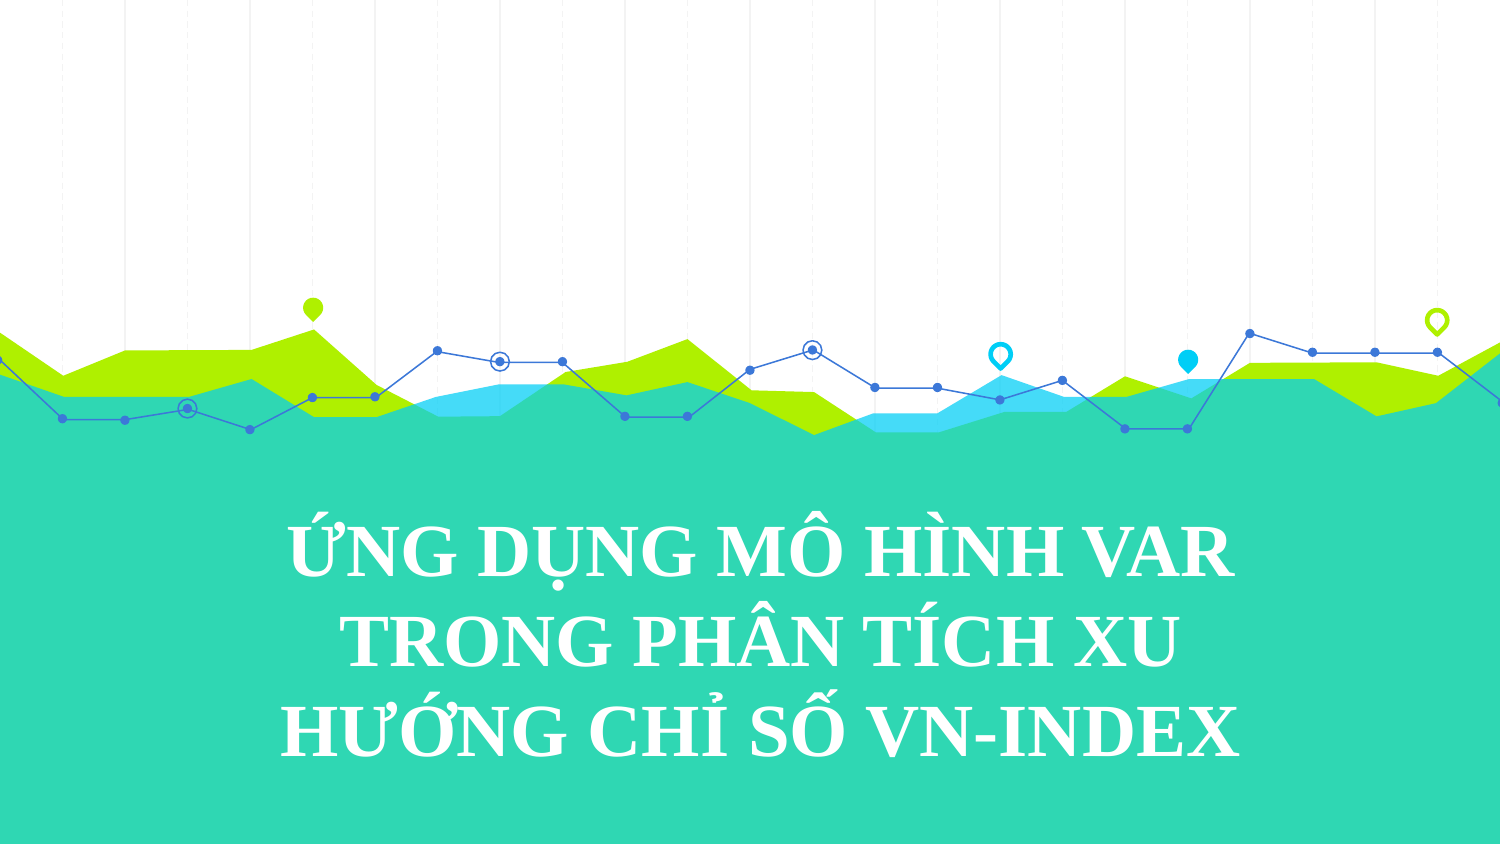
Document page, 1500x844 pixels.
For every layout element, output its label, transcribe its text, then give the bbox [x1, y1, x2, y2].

title ỨNG DỤNG MÔ HÌNH VAR TRONG PHÂN TÍCH XU HƯỚNG CHỈ SỐ VN-INDEX [203, 541, 1318, 732]
